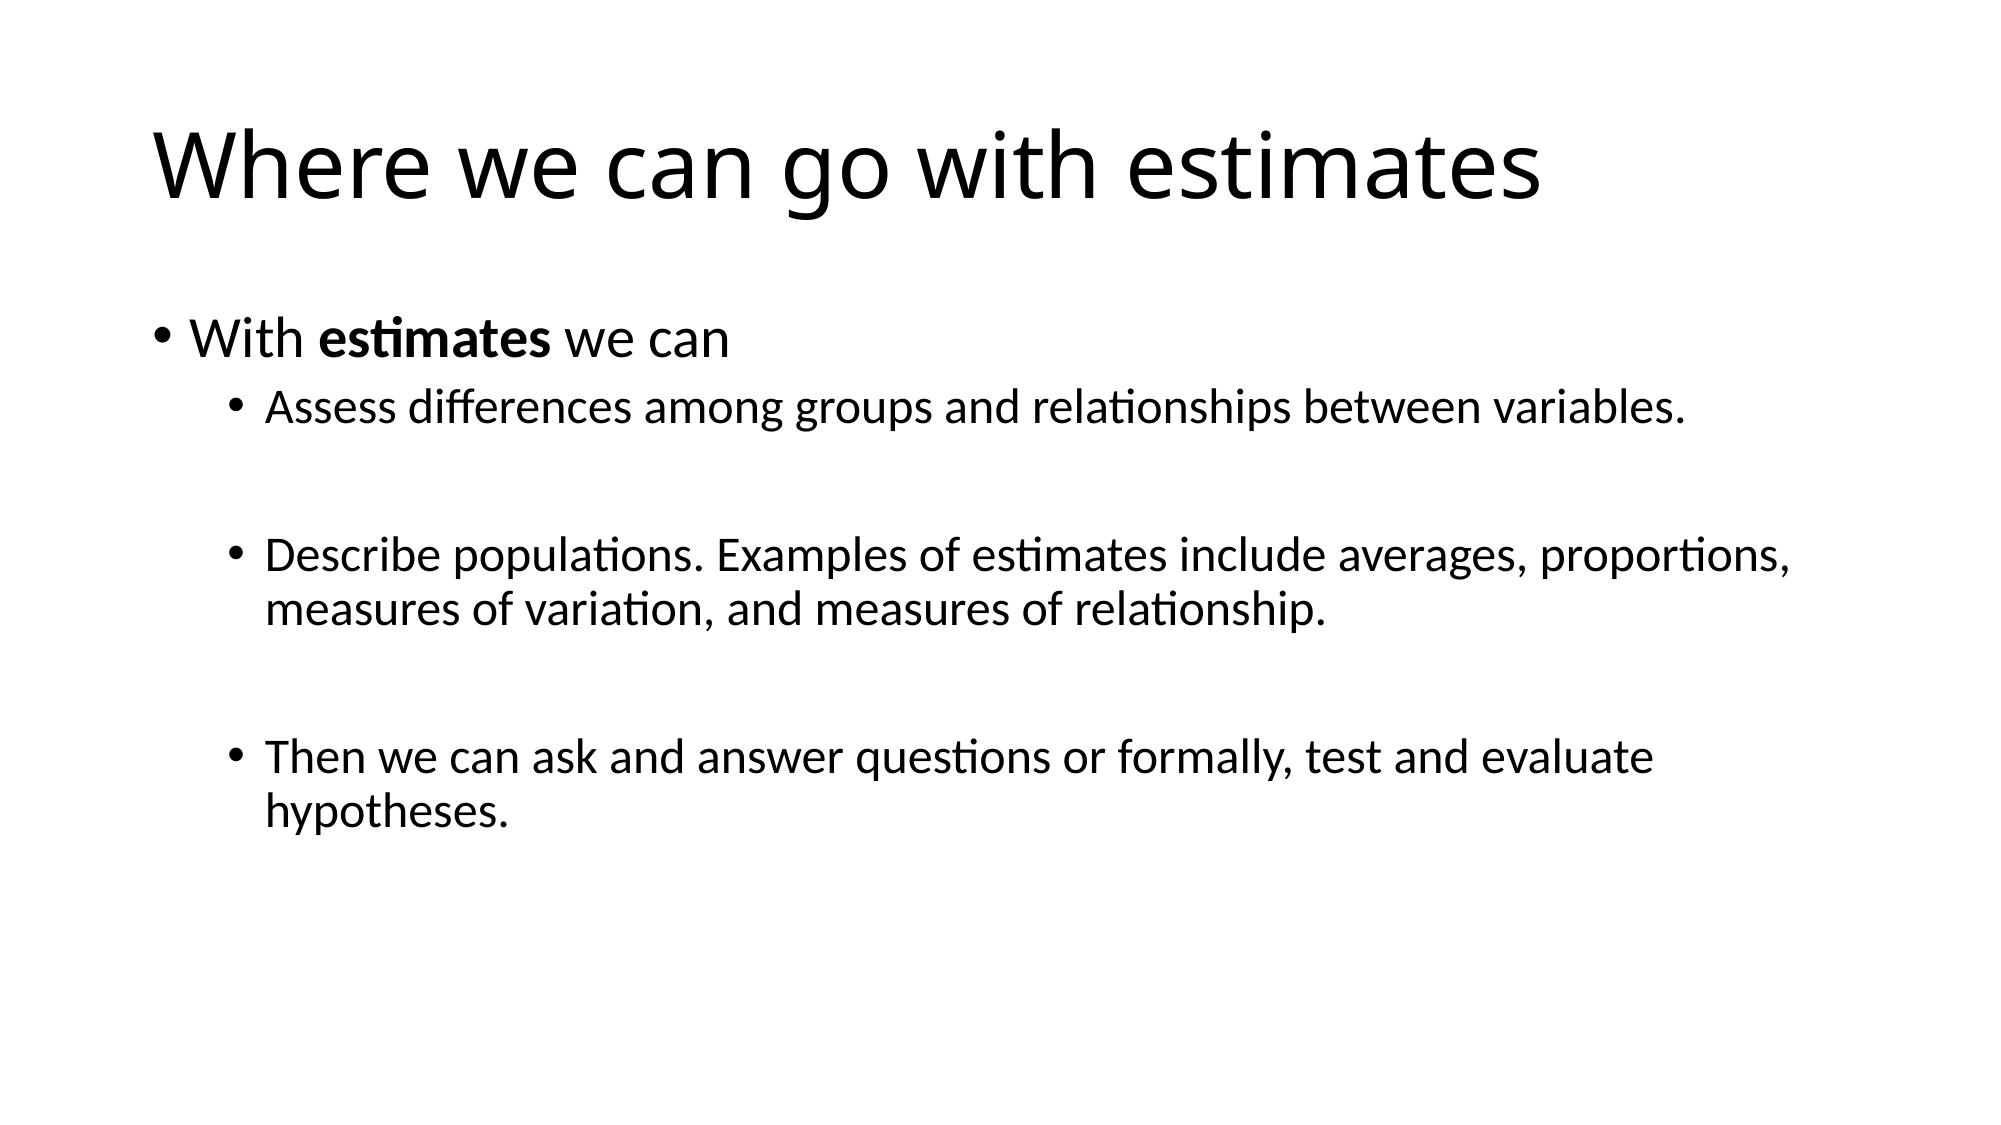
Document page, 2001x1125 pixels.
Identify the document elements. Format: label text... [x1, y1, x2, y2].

title Where we can go with estimates [137, 59, 1863, 278]
list With estimates we can Assess differences among groups and relationships between variables. Describe populations. Examples of estimates include averages, proportions, measures of variation, and measures of relationship. Then we can ask and answer questions or formally, test and evaluate hypotheses. [137, 299, 1863, 1014]
